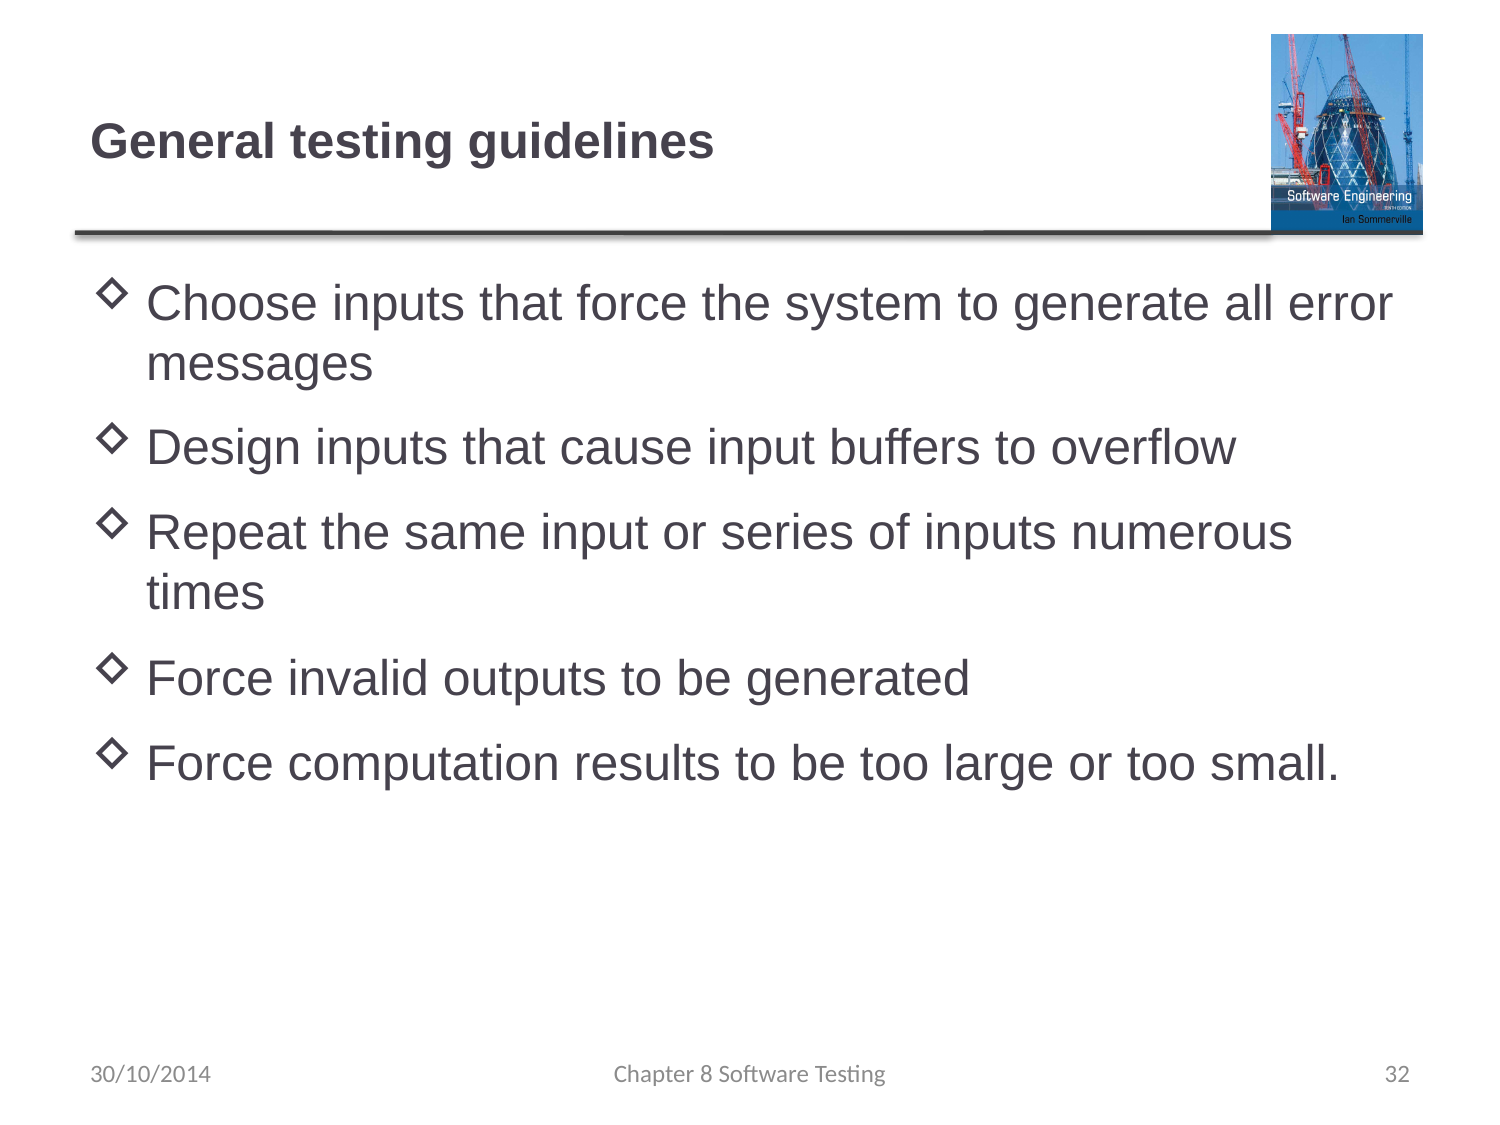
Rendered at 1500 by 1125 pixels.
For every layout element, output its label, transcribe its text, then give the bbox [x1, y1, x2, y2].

footer Chapter 8 Software Testing [512, 1042, 988, 1103]
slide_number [75, 1042, 425, 1103]
picture [1271, 34, 1423, 230]
list Choose inputs that force the system to generate all error messages Design inputs that cause input buffers to overflow Repeat the same input or series of inputs numerous times Force invalid outputs to be generated Force computation results to be too large or too small. [75, 262, 1425, 1005]
title General testing guidelines [74, 44, 1272, 233]
slide_number 32 [1074, 1042, 1425, 1103]
